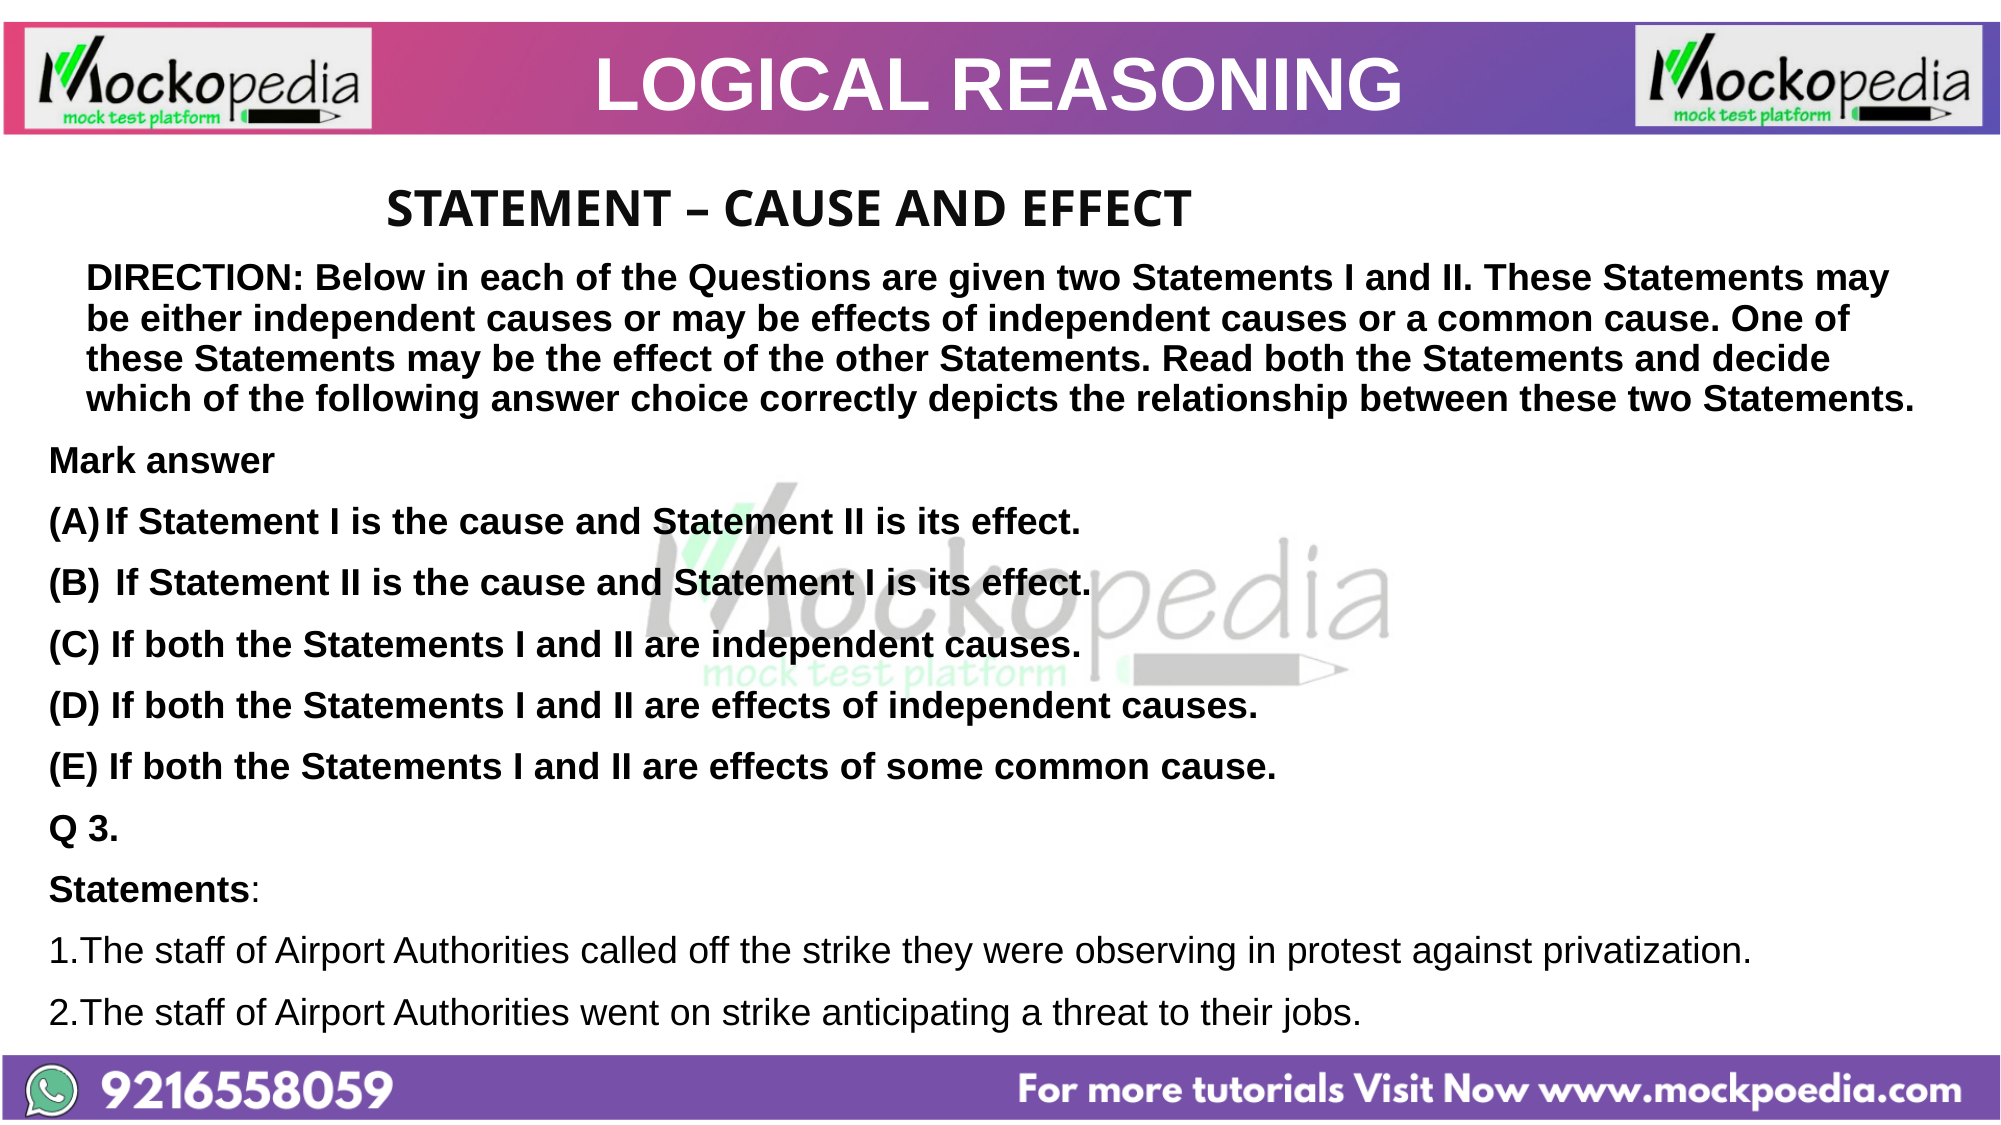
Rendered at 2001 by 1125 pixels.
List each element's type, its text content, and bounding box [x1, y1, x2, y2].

picture [0, 0, 2001, 1125]
title LOGICAL REASONING [41, 31, 1959, 142]
list STATEMENT – CAUSE AND EFFECT DIRECTION: Below in each of the Questions are given two Statements I and II. These Statements may be either independent causes or may be effects of independent causes or a common cause. One of these Statements may be the effect of the other Statements. Read both the Statements and decide which of the following answer choice correctly depicts the relationship between these two Statements. Mark answer If Statement I is the cause and Statement II is its effect. If Statement II is the cause and Statement I is its effect. (C) If both the Statements I and II are independent causes. (D) If both the Statements I and II are effects of independent causes. (E) If both the Statements I and II are effects of some common cause. Q 3. Statements: 1.The staff of Airport Authorities called off the strike they were observing in protest against privatization. 2.The staff of Airport Authorities went on strike anticipating a threat to their jobs. [33, 175, 1959, 1053]
